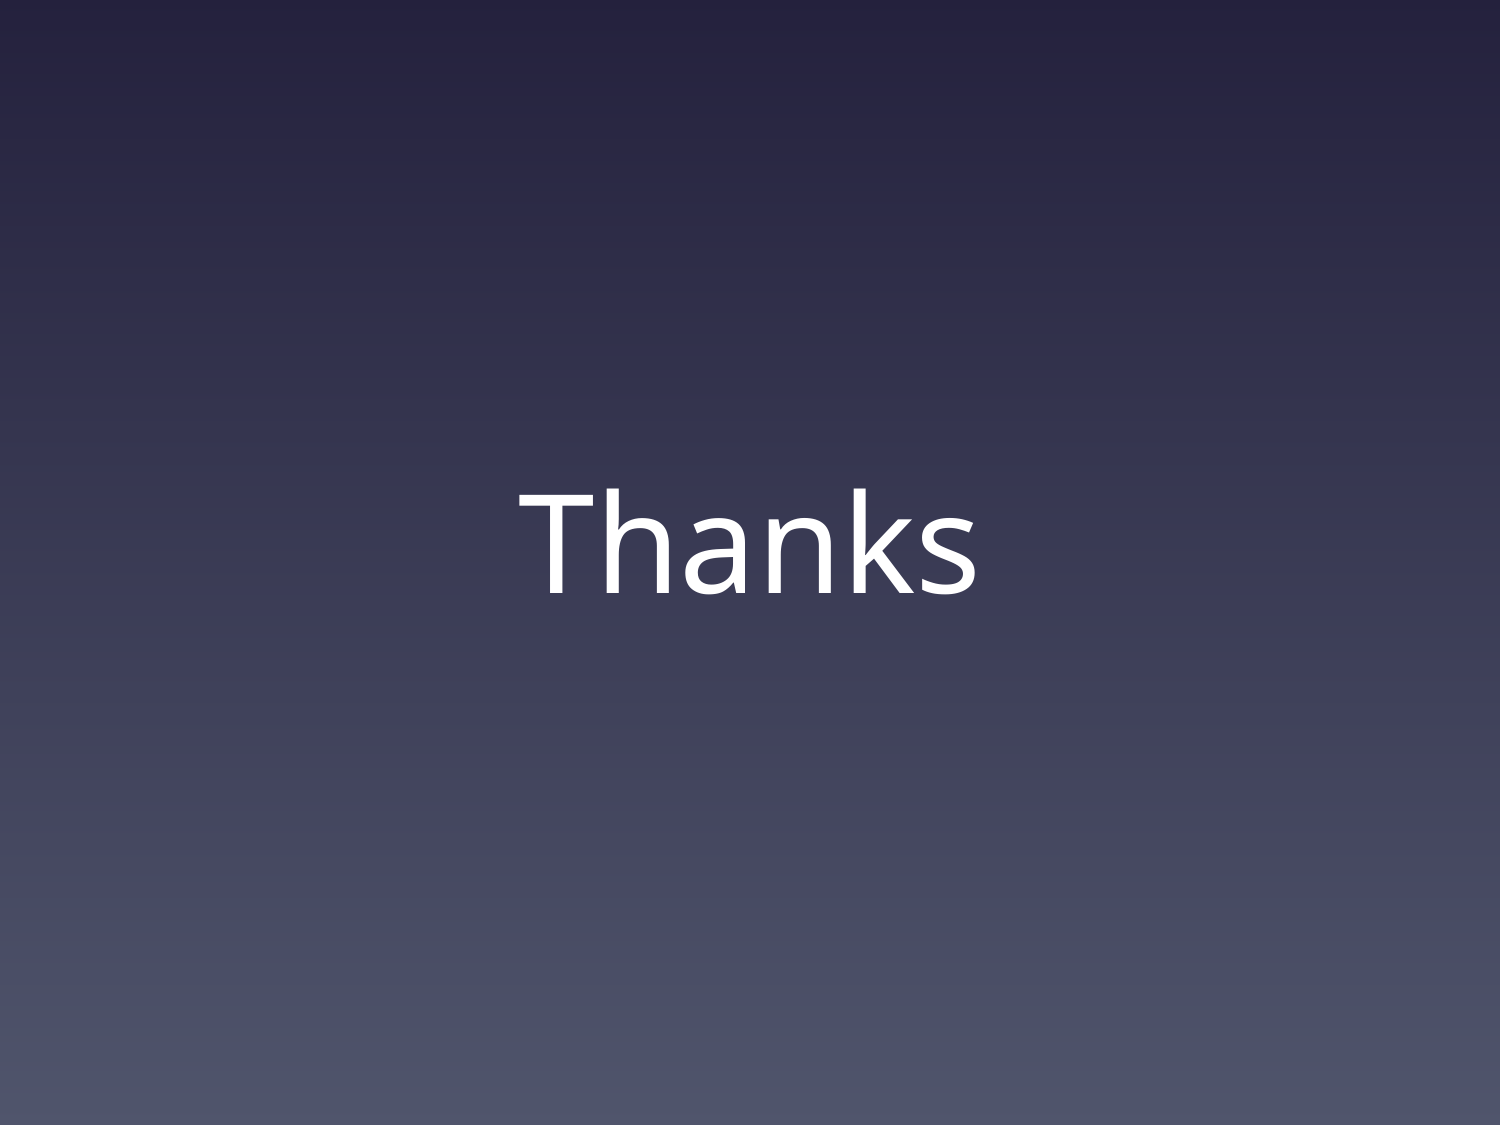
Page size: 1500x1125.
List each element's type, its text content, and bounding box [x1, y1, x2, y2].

title Thanks [112, 387, 1388, 629]
